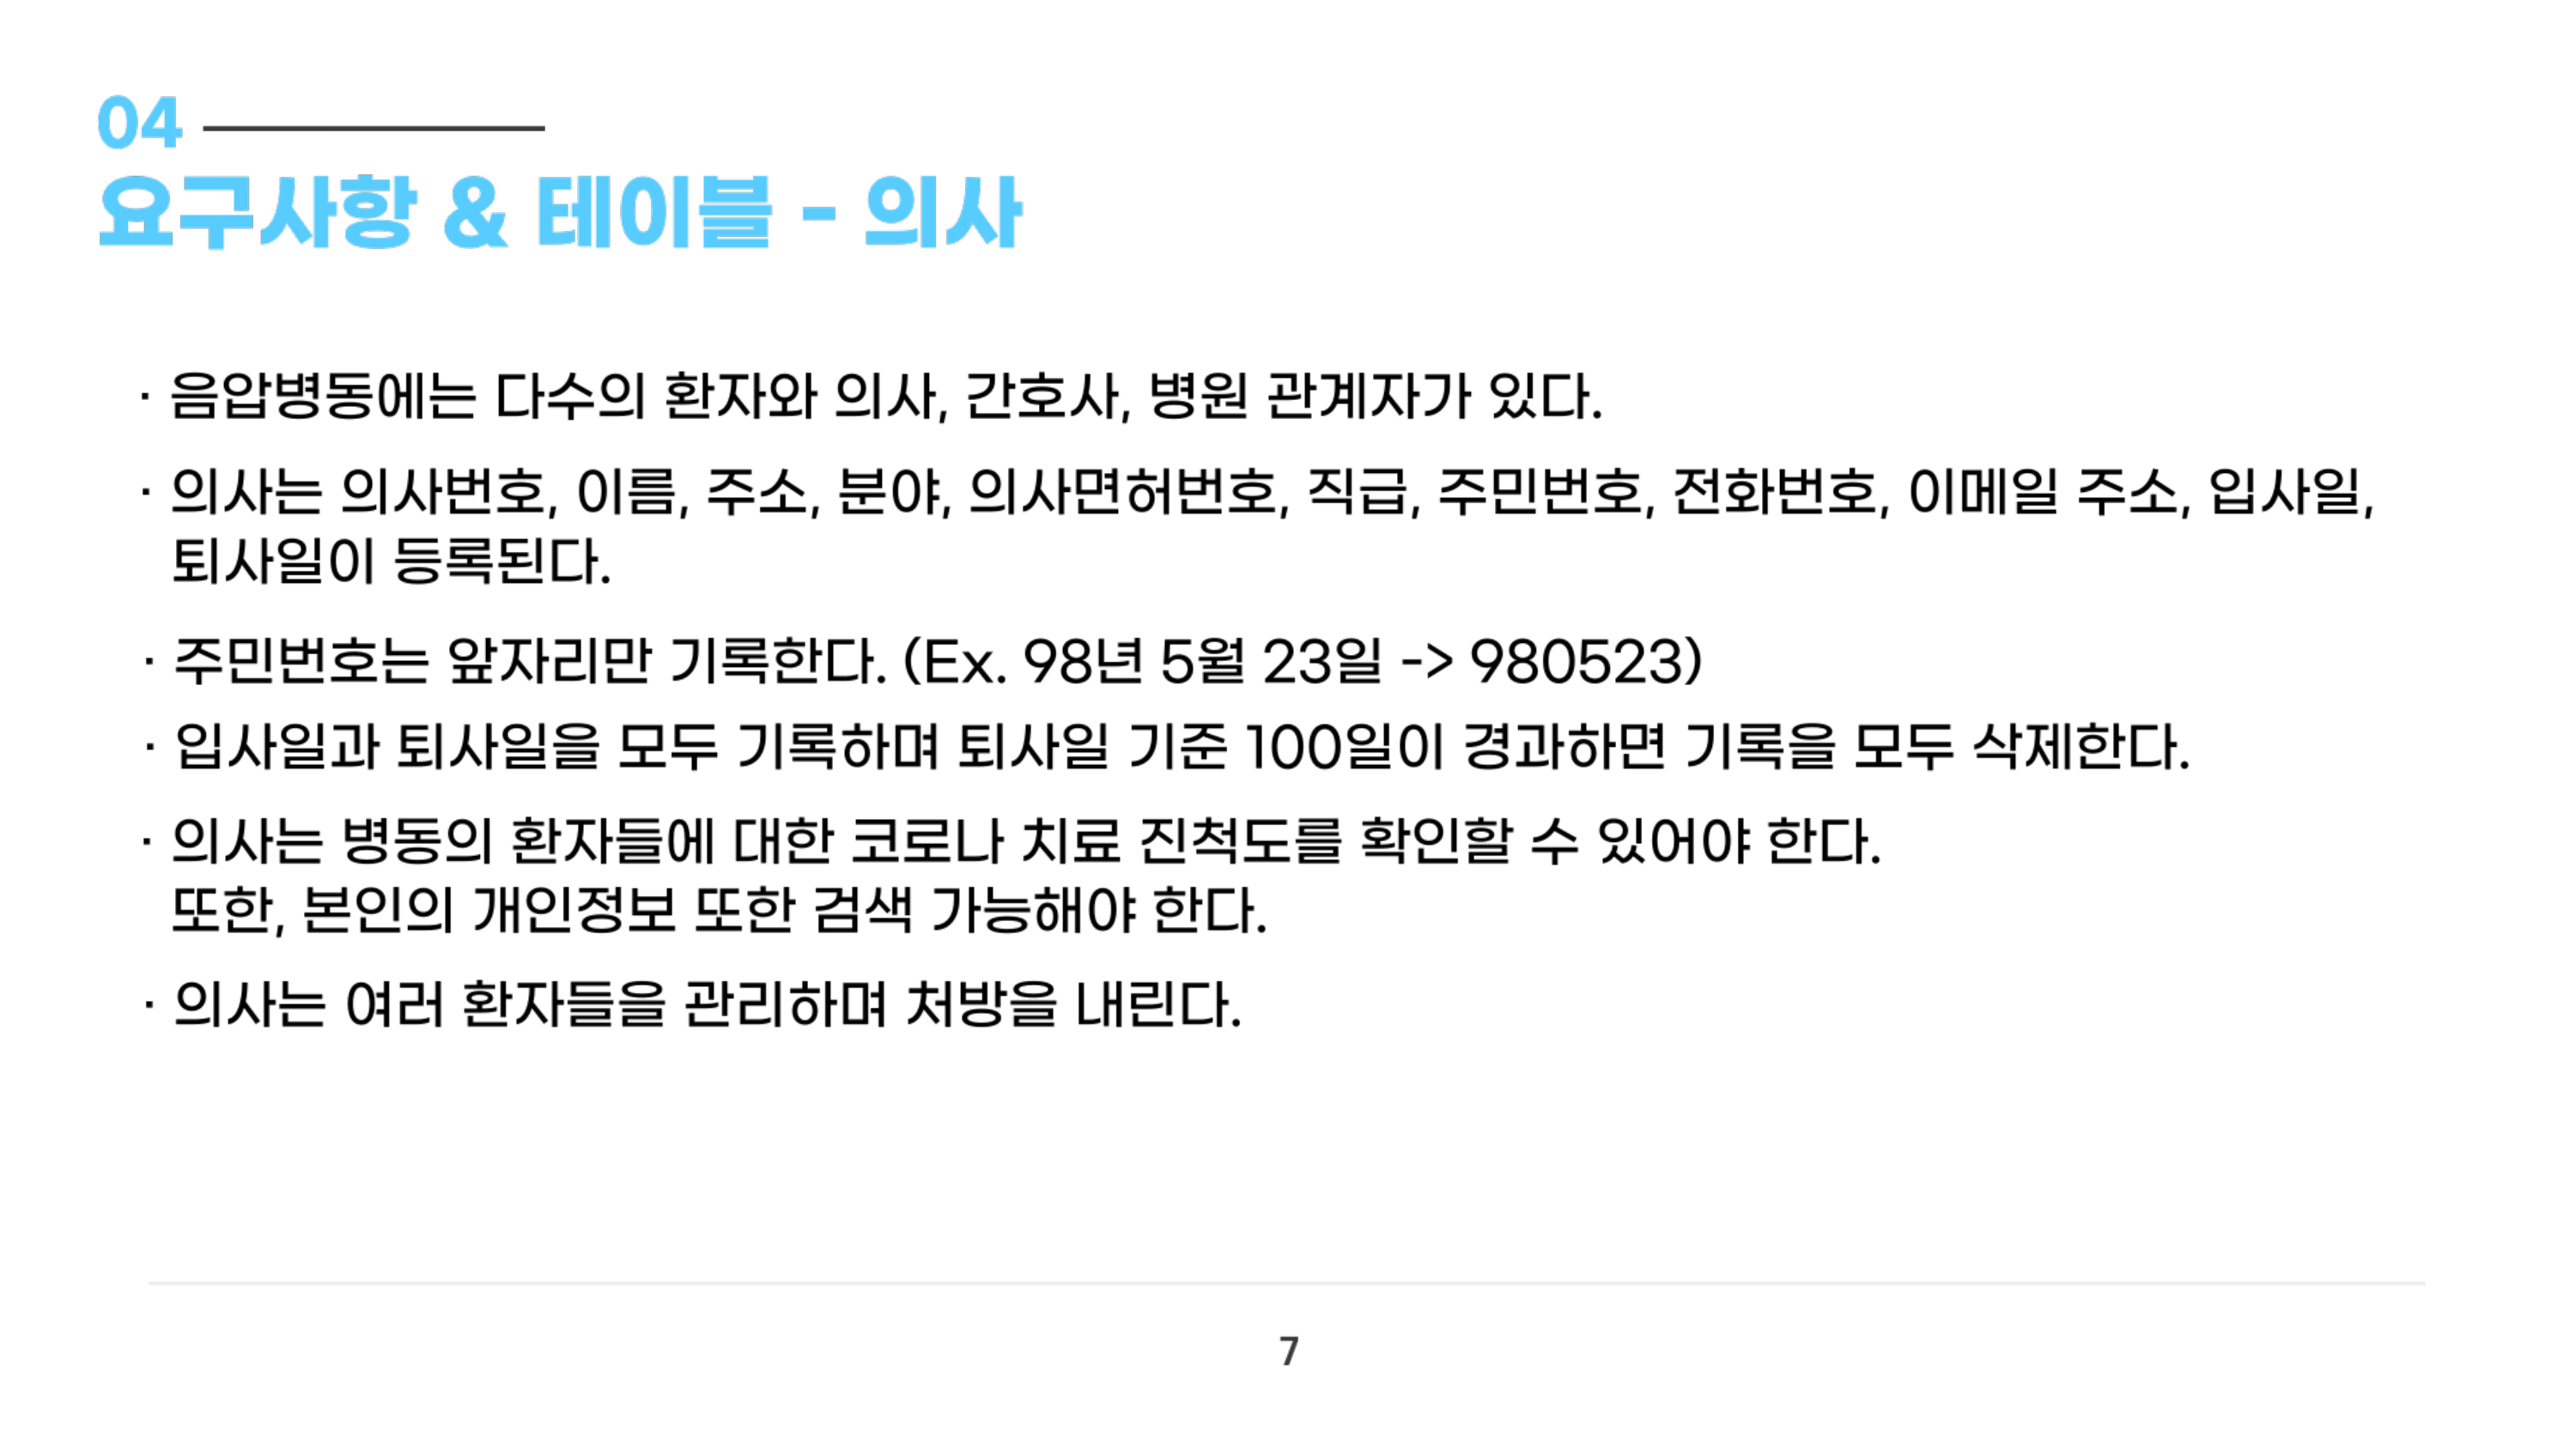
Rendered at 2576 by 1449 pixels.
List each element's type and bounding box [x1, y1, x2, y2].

picture [83, 76, 1062, 318]
text_box [149, 1282, 2427, 1286]
text_box [216, 125, 545, 131]
picture [1009, 1319, 1320, 1393]
picture [128, 355, 2403, 1072]
